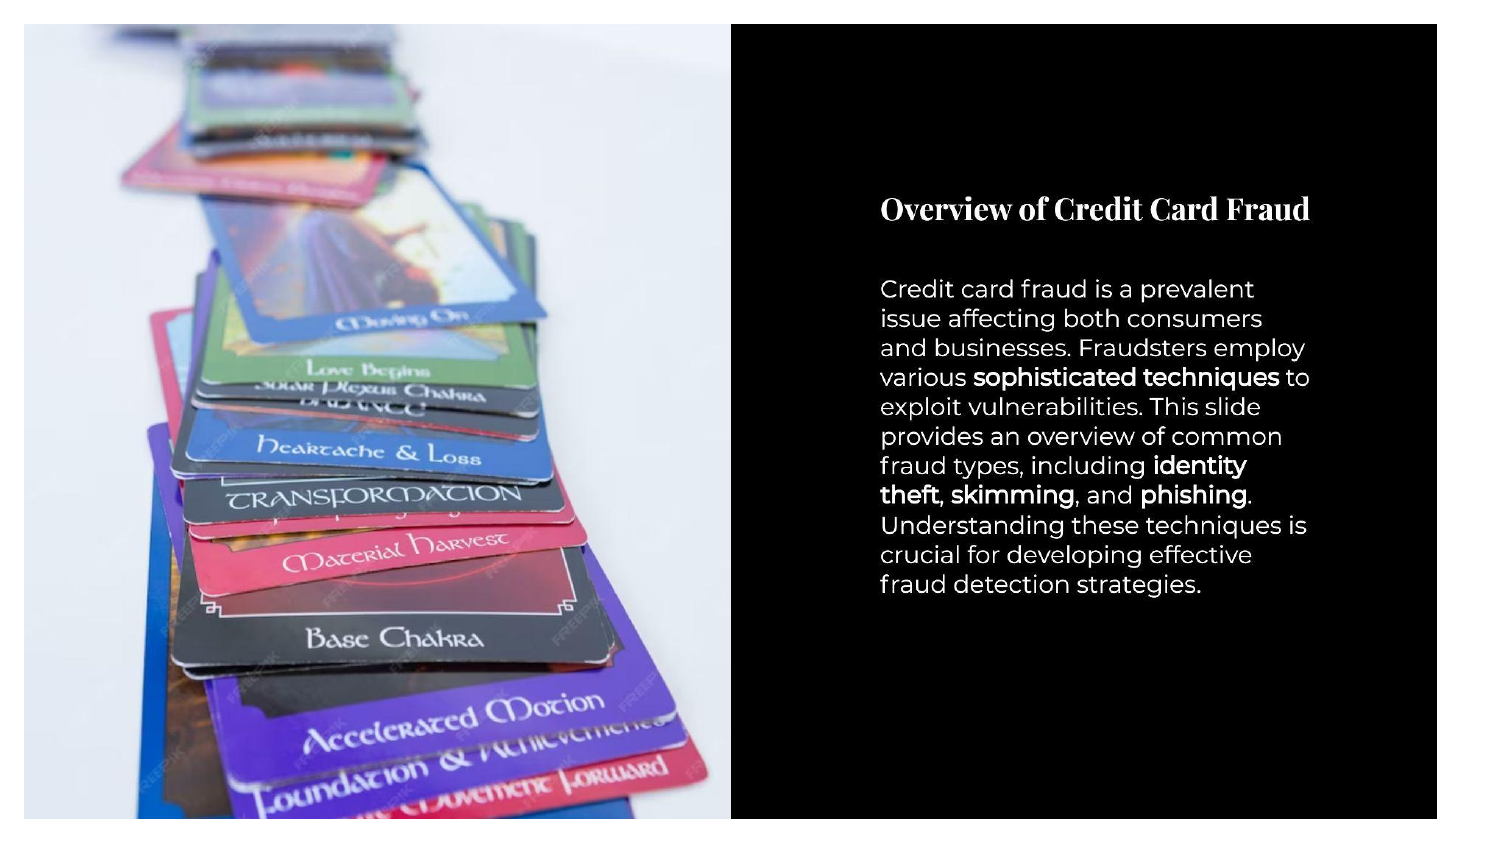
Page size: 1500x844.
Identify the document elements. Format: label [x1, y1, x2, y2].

picture [24, 24, 1437, 819]
